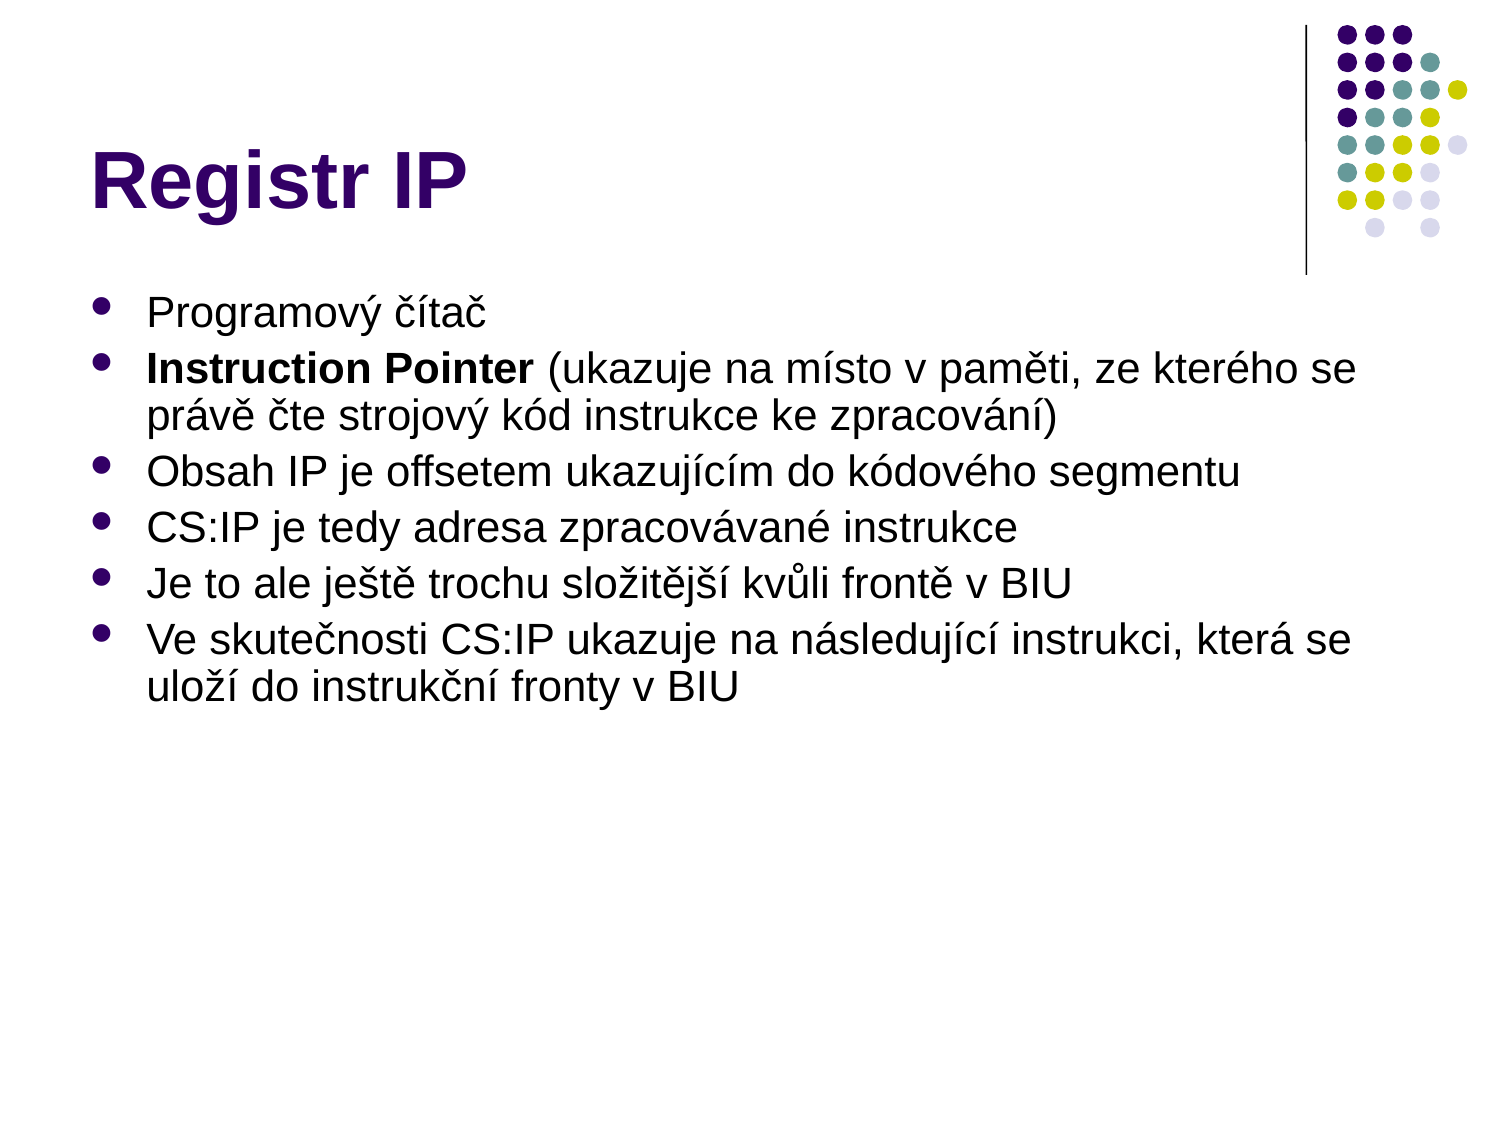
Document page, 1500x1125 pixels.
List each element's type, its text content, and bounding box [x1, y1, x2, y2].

list Programový čítač Instruction Pointer (ukazuje na místo v paměti, ze kterého se právě čte strojový kód instrukce ke zpracování) Obsah IP je offsetem ukazujícím do kódového segmentu CS:IP je tedy adresa zpracovávané instrukce Je to ale ještě trochu složitější kvůli frontě v BIU Ve skutečnosti CS:IP ukazuje na následující instrukci, která se uloží do instrukční fronty v BIU [75, 282, 1425, 1006]
title Registr IP [75, 20, 1313, 233]
